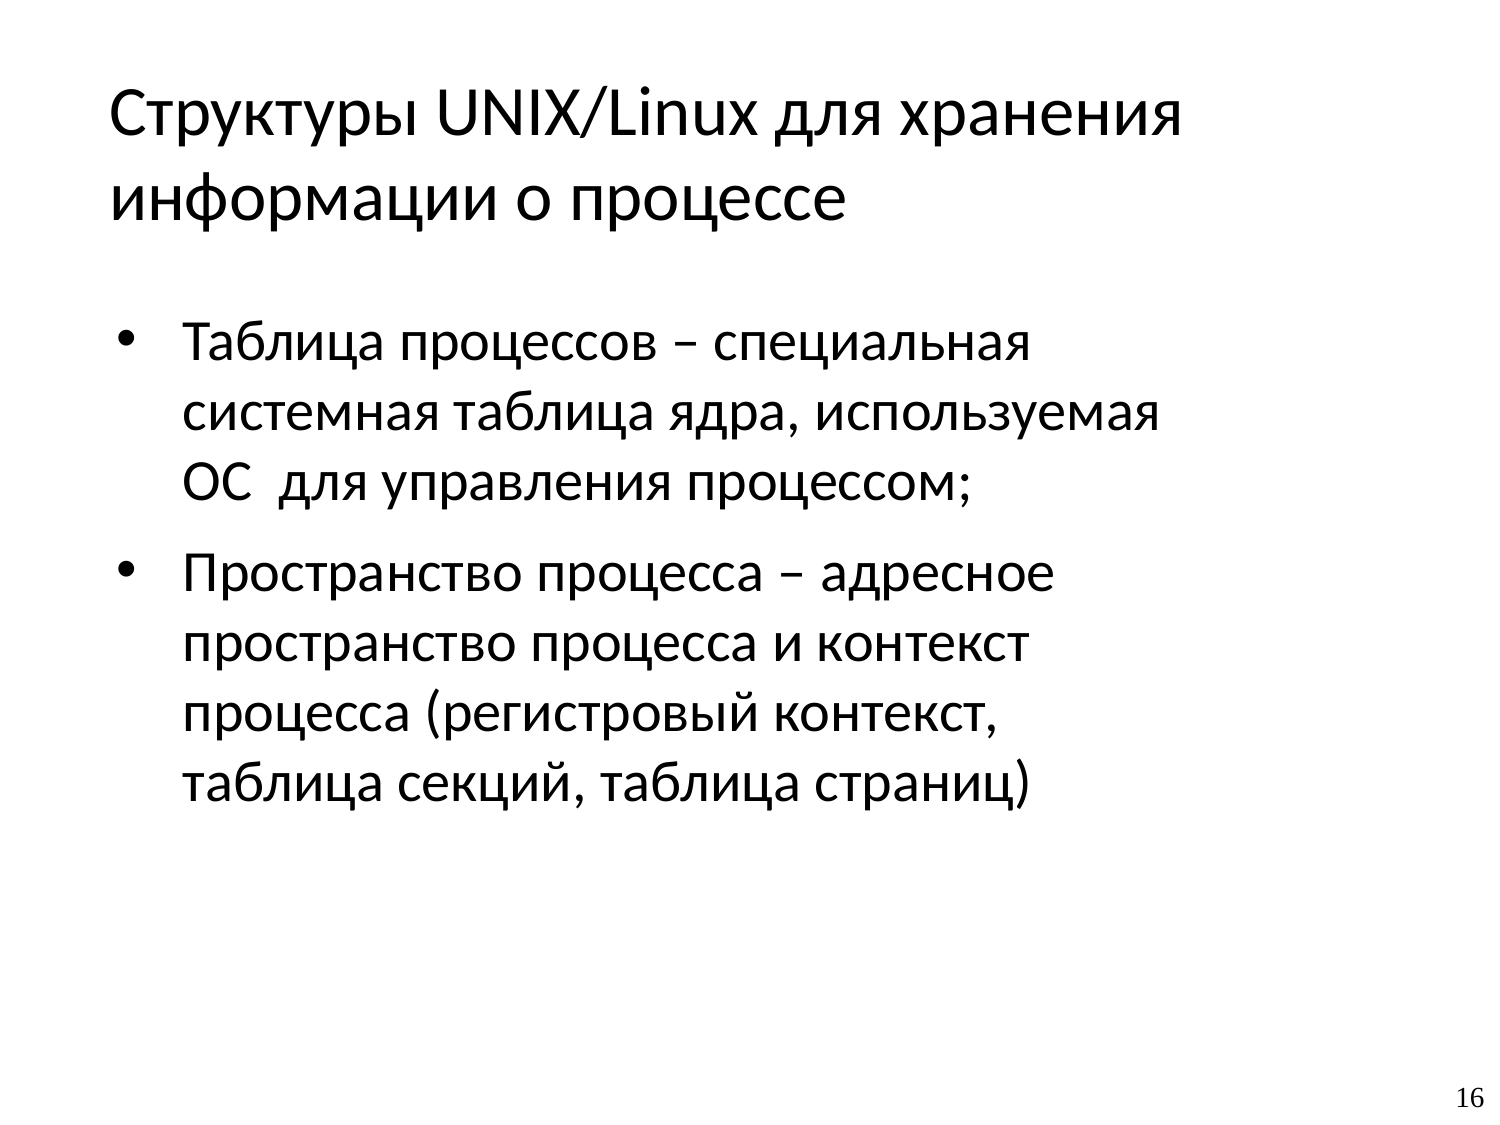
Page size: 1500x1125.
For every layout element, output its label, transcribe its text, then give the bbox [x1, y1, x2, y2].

slide_number ‹#› [1433, 1066, 1500, 1125]
title Структуры UNIX/Linux для хранения информации о процессе [94, 50, 1407, 250]
list Таблица процессов – специальная системная таблица ядра, используемая ОС для управления процессом; Пространство процесса – адресное пространство процесса и контекст процесса (регистровый контекст, таблица секций, таблица страниц) [92, 287, 1178, 988]
